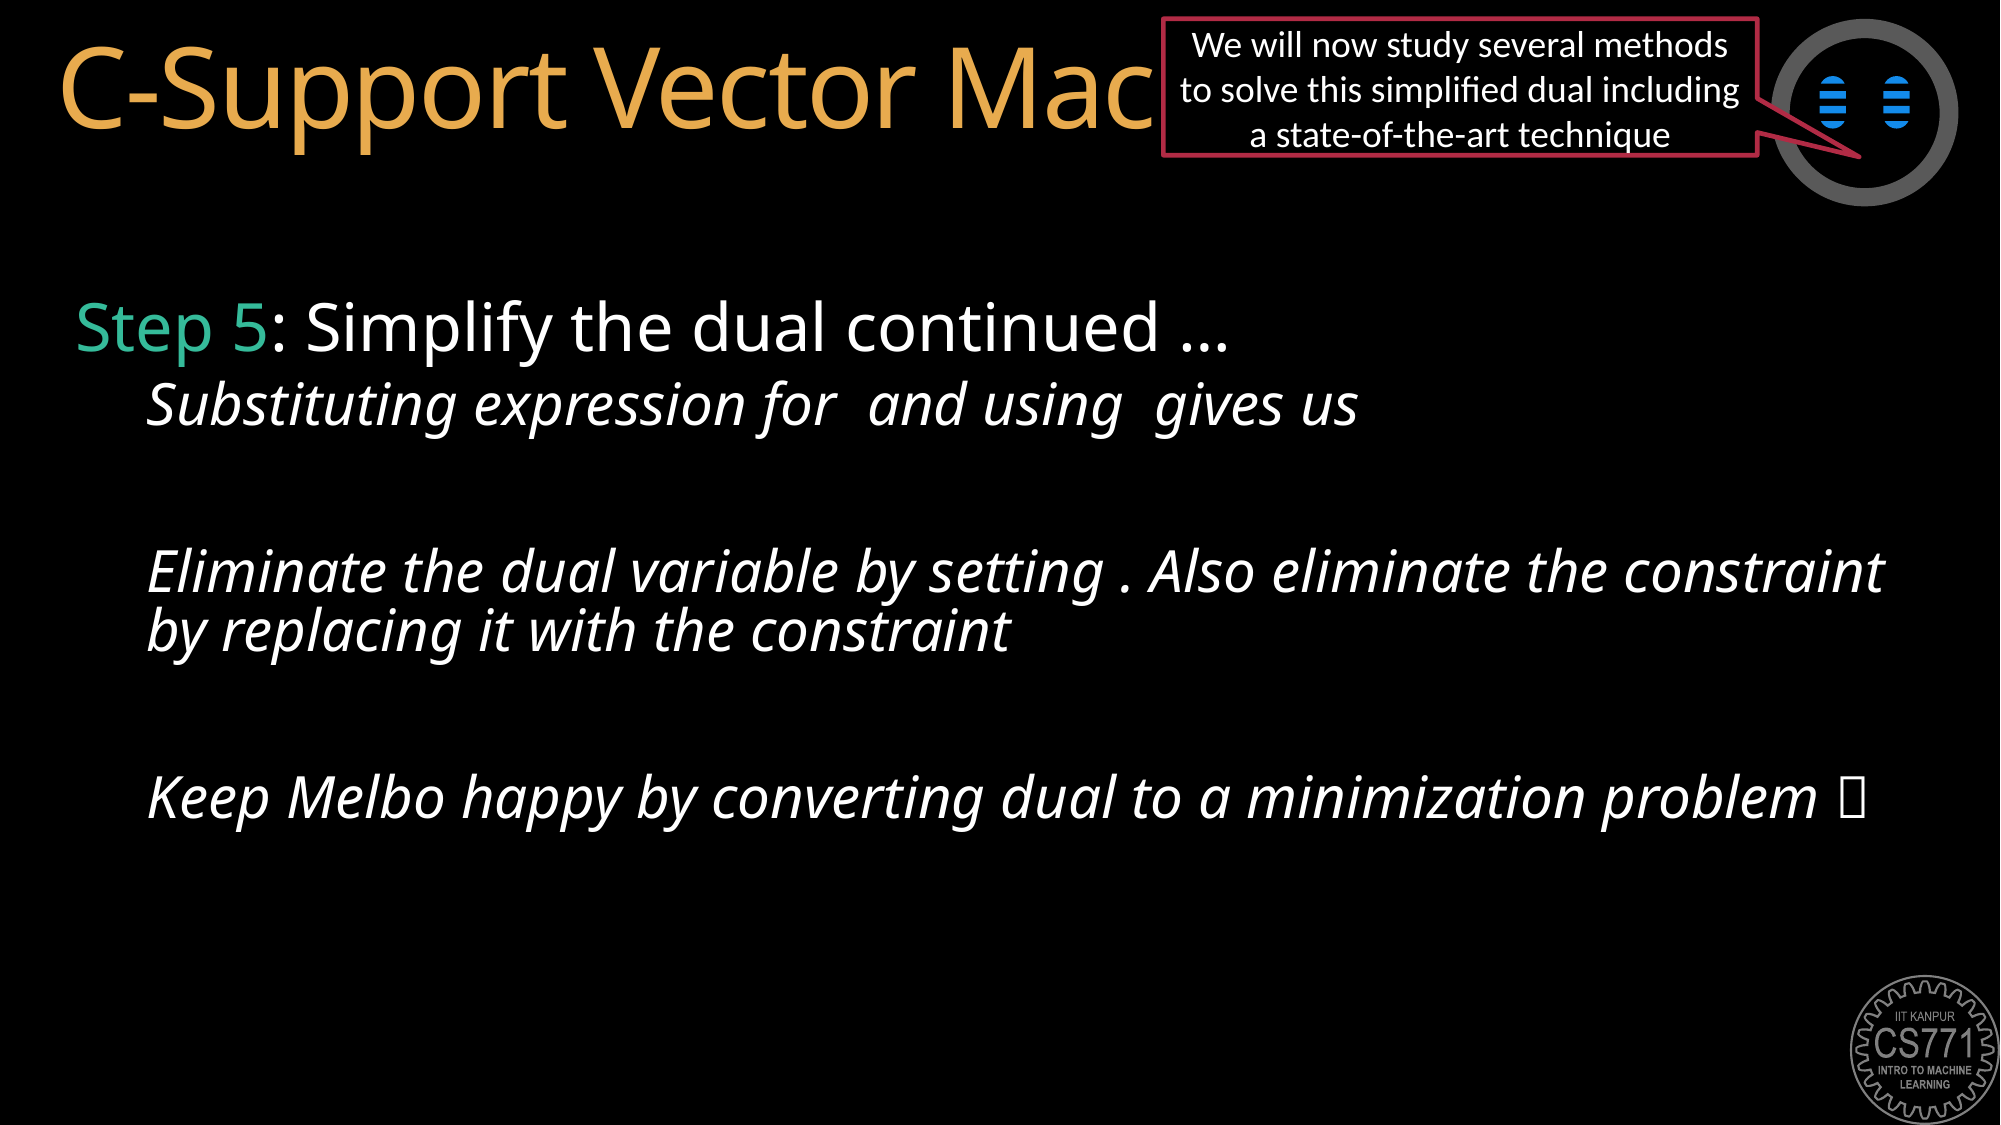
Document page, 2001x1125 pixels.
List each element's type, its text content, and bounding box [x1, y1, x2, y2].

title C-Support Vector Machine [41, 5, 1945, 183]
text_box We will now study several methods to solve this simplified dual including a state-of-the-art technique [1162, 17, 1770, 157]
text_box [1770, 18, 1959, 207]
